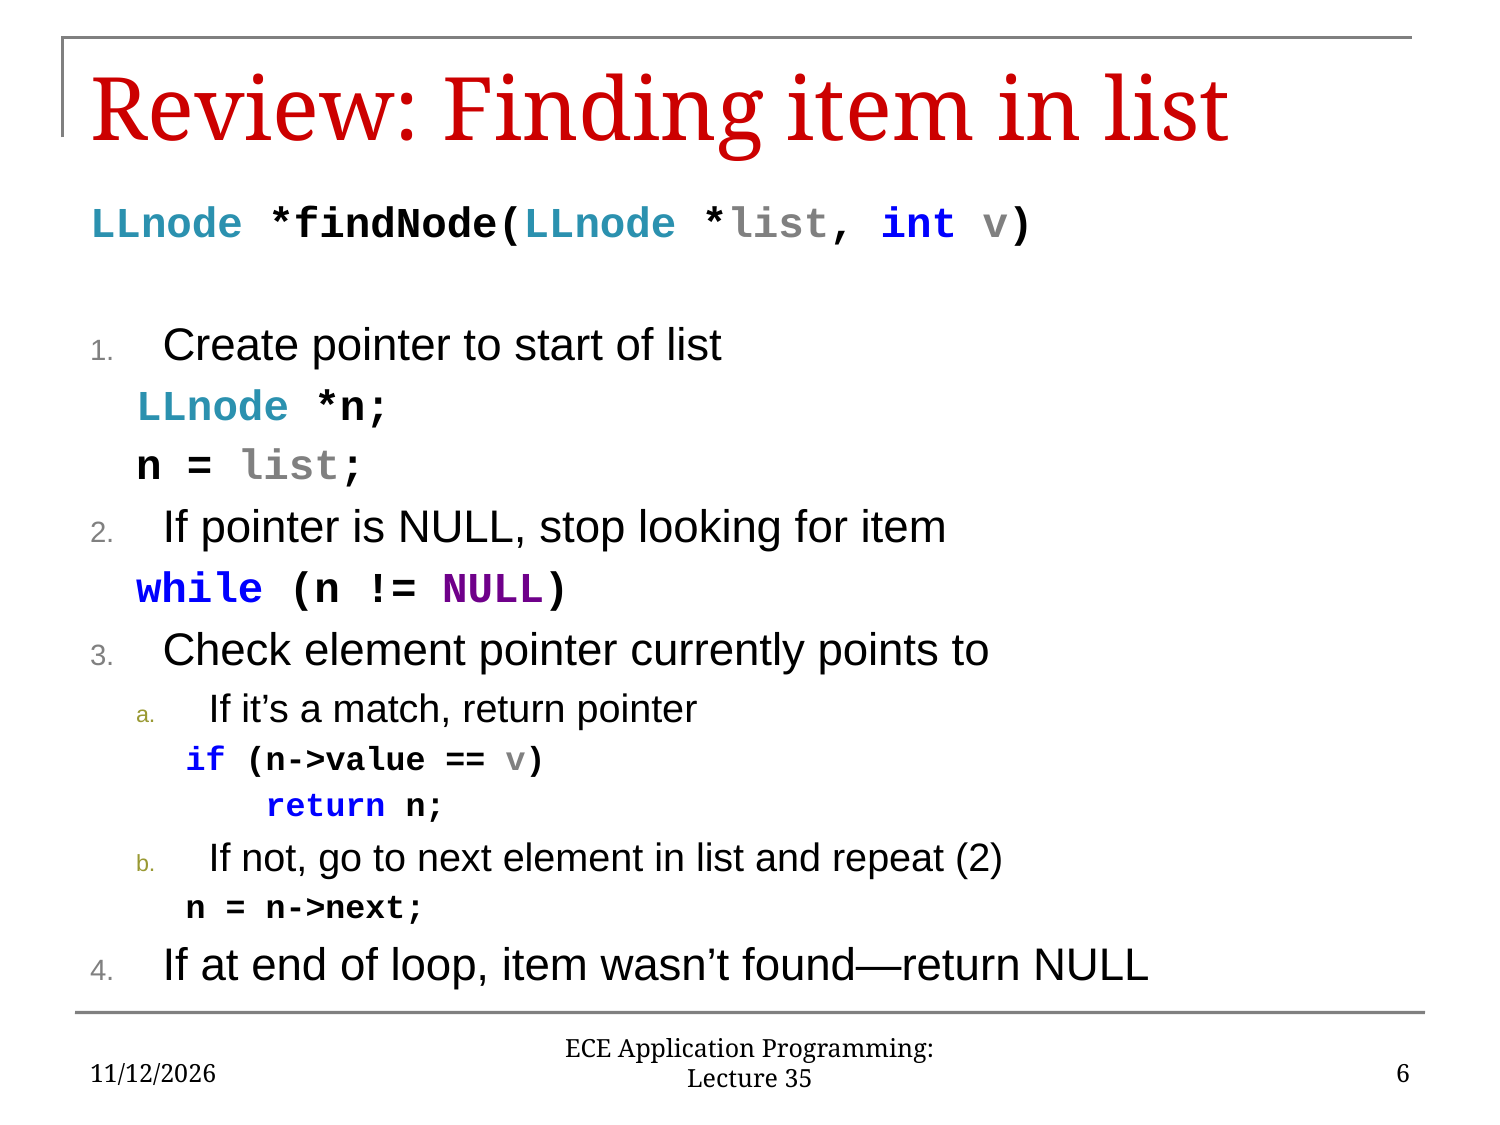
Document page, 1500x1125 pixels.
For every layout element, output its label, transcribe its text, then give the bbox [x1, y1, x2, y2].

slide_number 6 [1074, 1023, 1426, 1100]
footer ECE Application Programming: Lecture 35 [512, 1024, 988, 1101]
list LLnode *findNode(LLnode *list, int v) Create pointer to start of list LLnode *n; n = list; If pointer is NULL, stop looking for item while (n != NULL) Check element pointer currently points to If it’s a match, return pointer if (n->value == v) return n; If not, go to next element in list and repeat (2) n = n->next; If at end of loop, item wasn’t found—return NULL [75, 187, 1425, 1006]
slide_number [74, 1023, 426, 1100]
title Review: Finding item in list [75, 45, 1425, 163]
